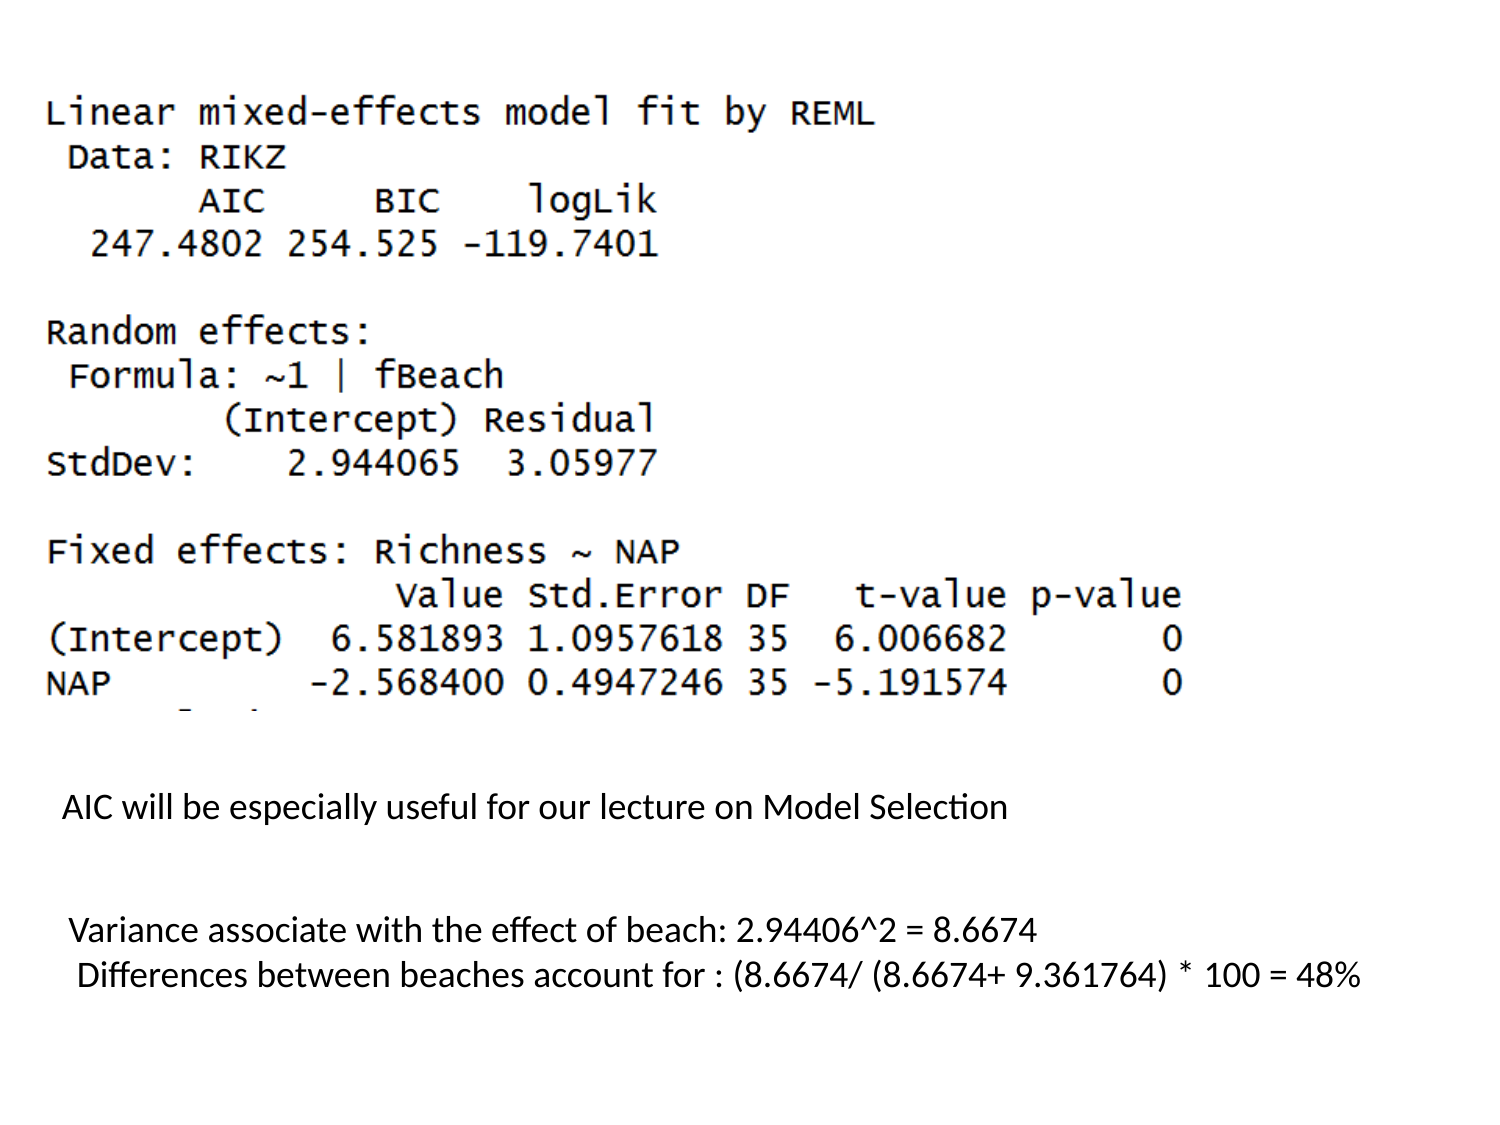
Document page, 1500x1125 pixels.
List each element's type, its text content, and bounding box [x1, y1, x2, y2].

picture [40, 89, 1254, 711]
text_box AIC will be especially useful for our lecture on Model Selection [47, 775, 1034, 835]
text_box Variance associate with the effect of beach: 2.94406^2 = 8.6674 Differences between beaches account for : (8.6674/ (8.6674+ 9.361764) * 100 = 48% [53, 897, 1378, 1003]
